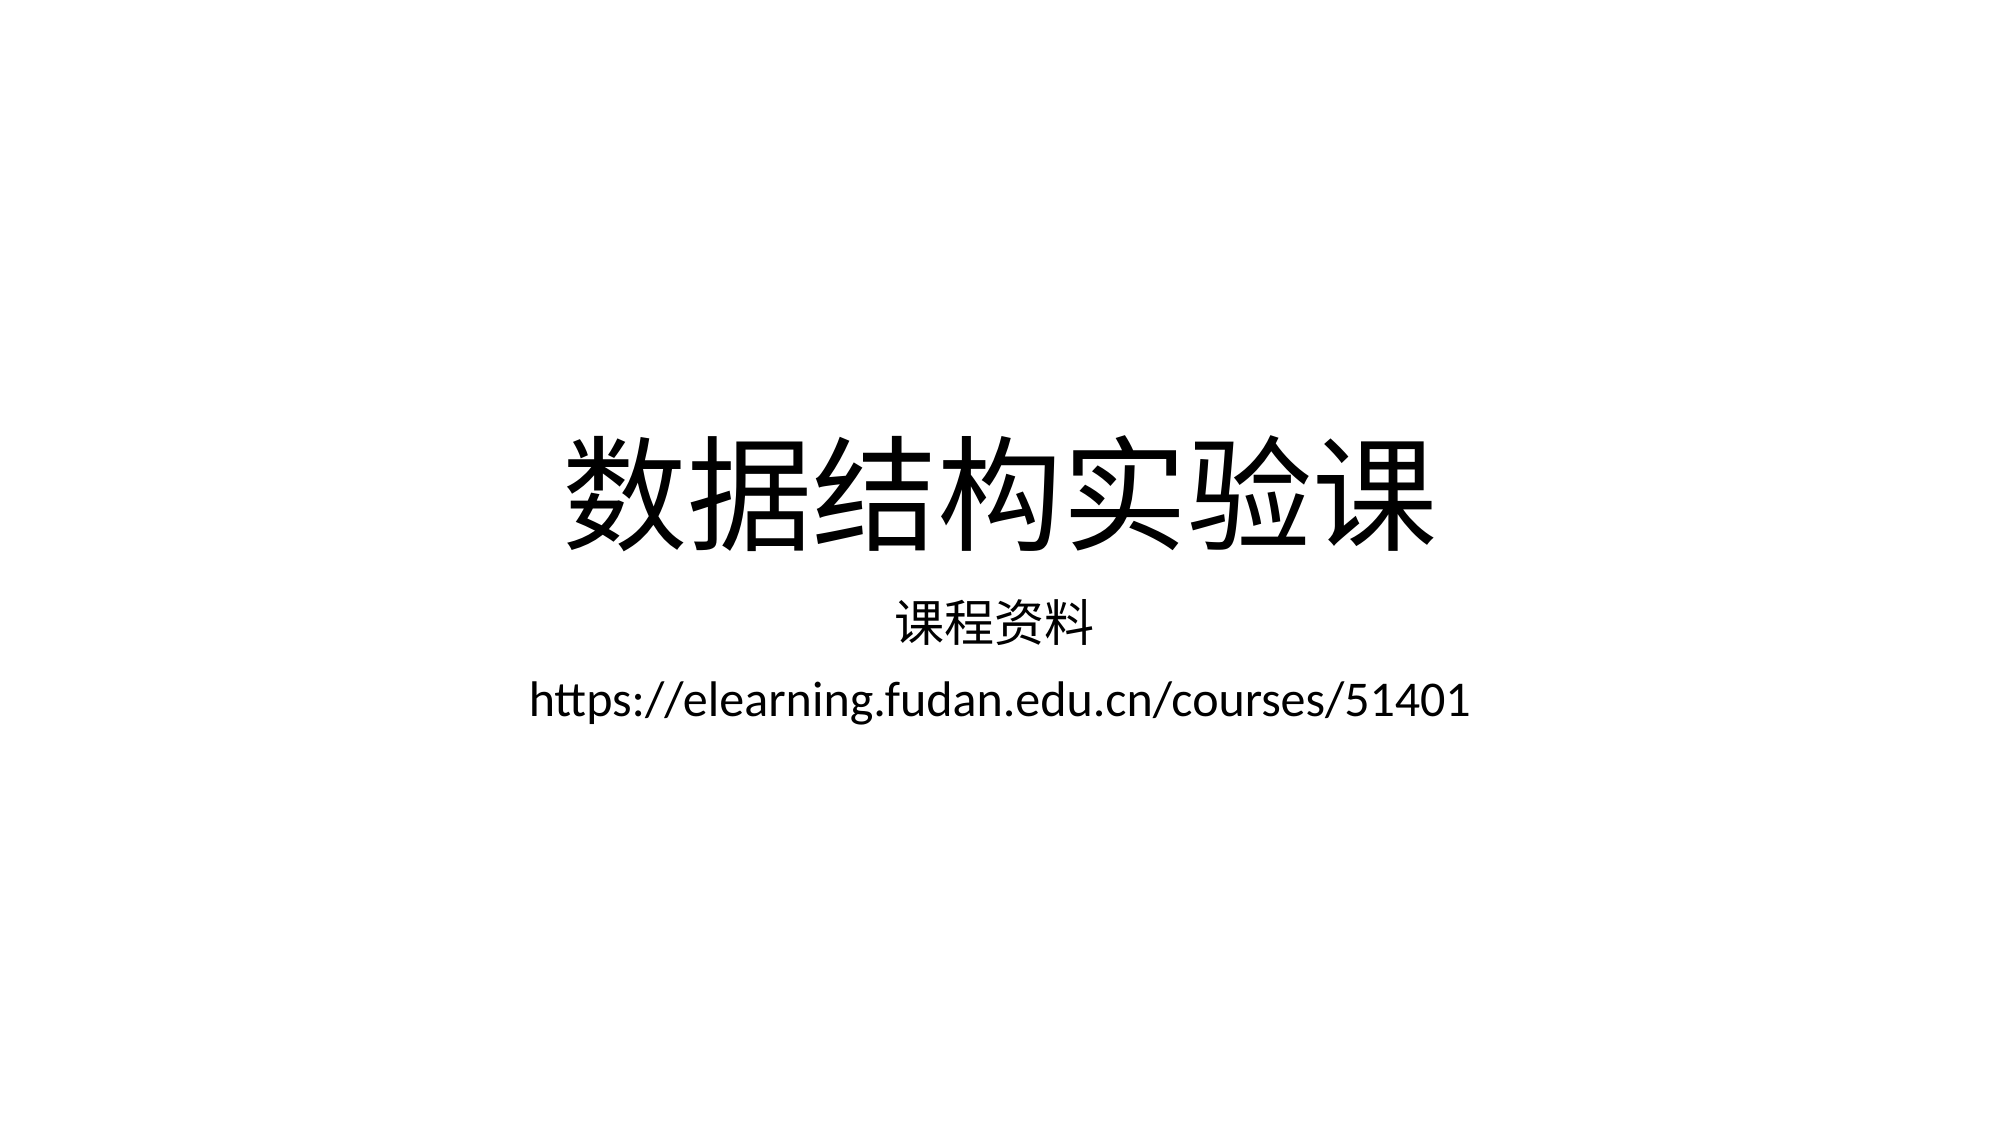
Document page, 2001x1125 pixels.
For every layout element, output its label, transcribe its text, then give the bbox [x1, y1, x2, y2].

title 数据结构实验课 [249, 184, 1750, 576]
subtitle 课程资料 https://elearning.fudan.edu.cn/courses/51401 [249, 590, 1750, 863]
